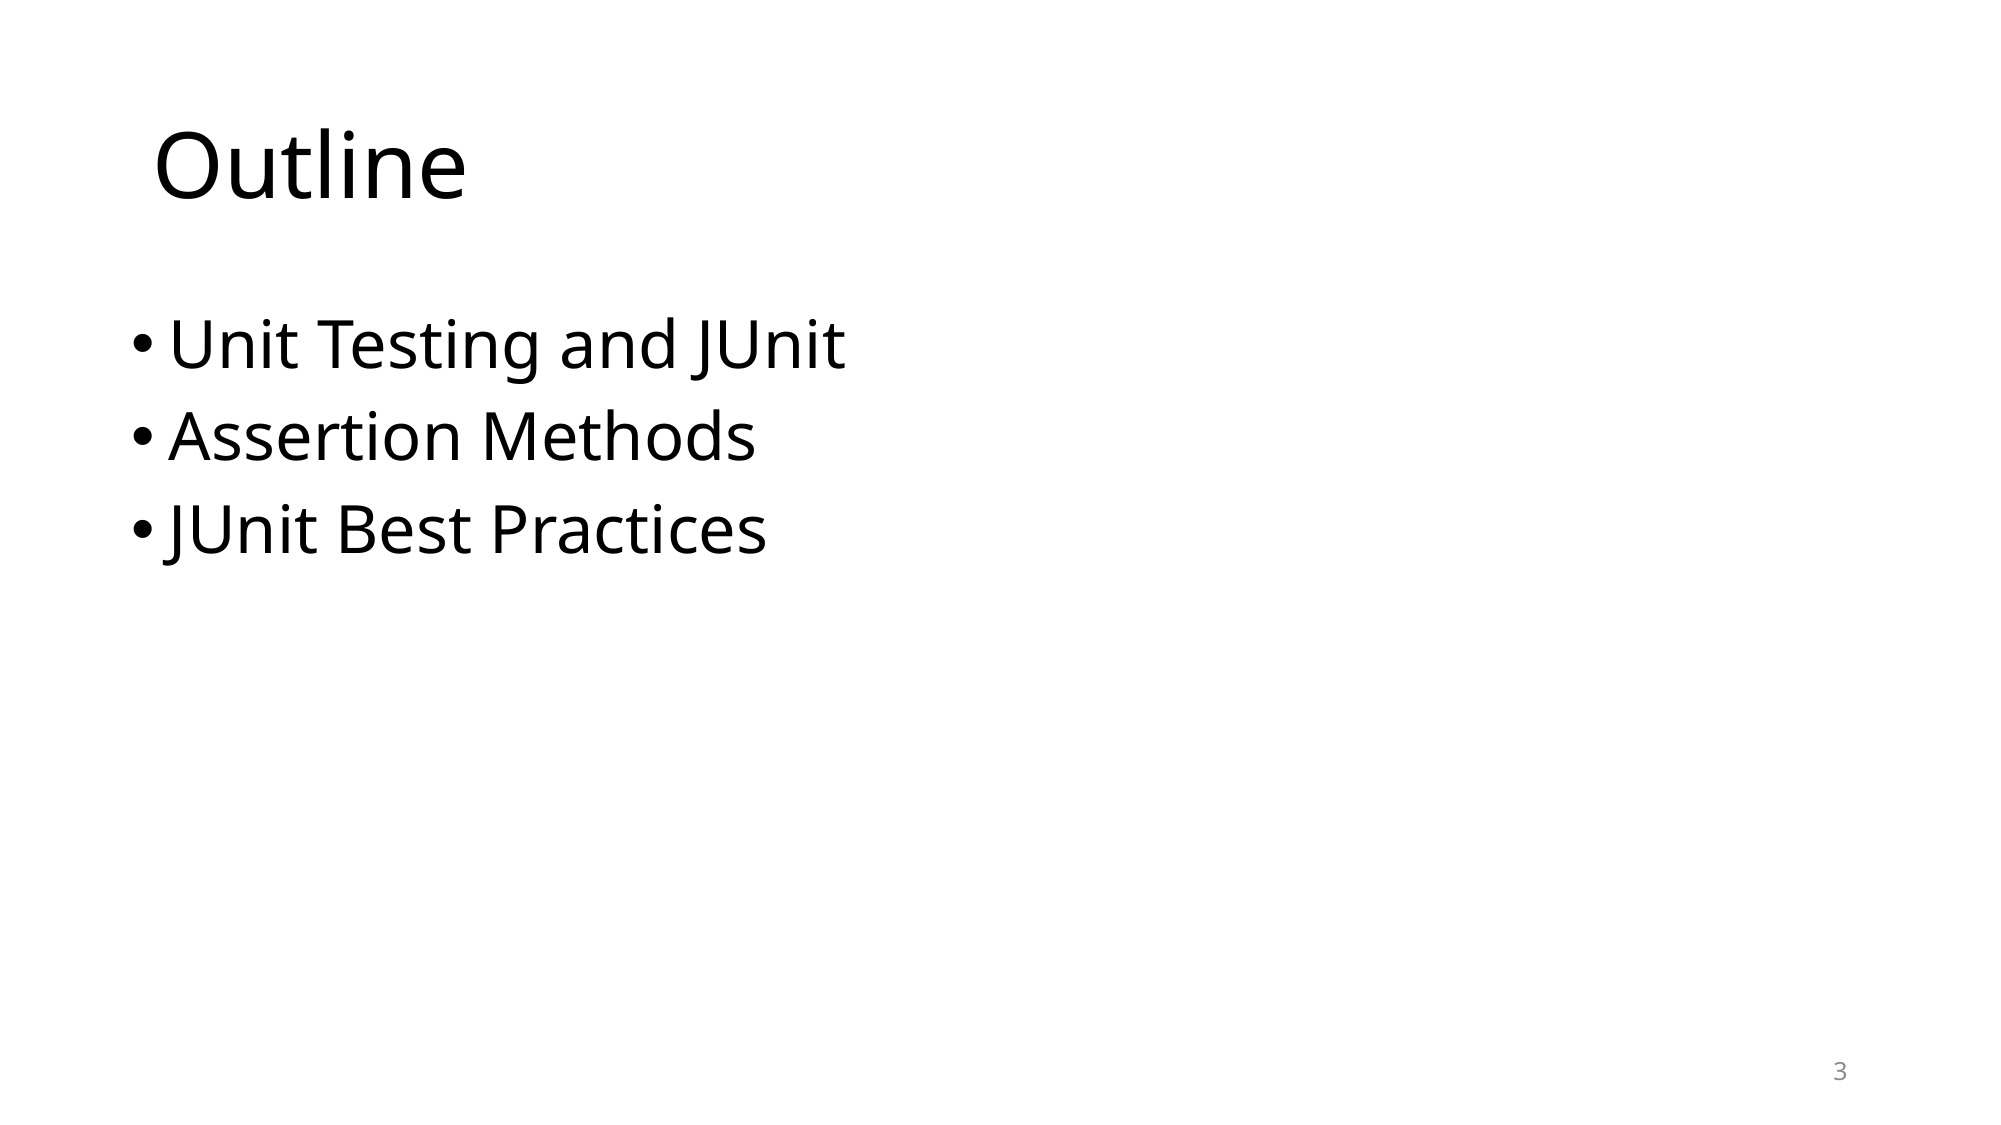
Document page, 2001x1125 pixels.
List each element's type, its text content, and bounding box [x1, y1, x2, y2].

title Outline [137, 59, 1863, 278]
slide_number 3 [1412, 1042, 1863, 1103]
list Unit Testing and JUnit Assertion Methods JUnit Best Practices [116, 303, 1842, 1017]
